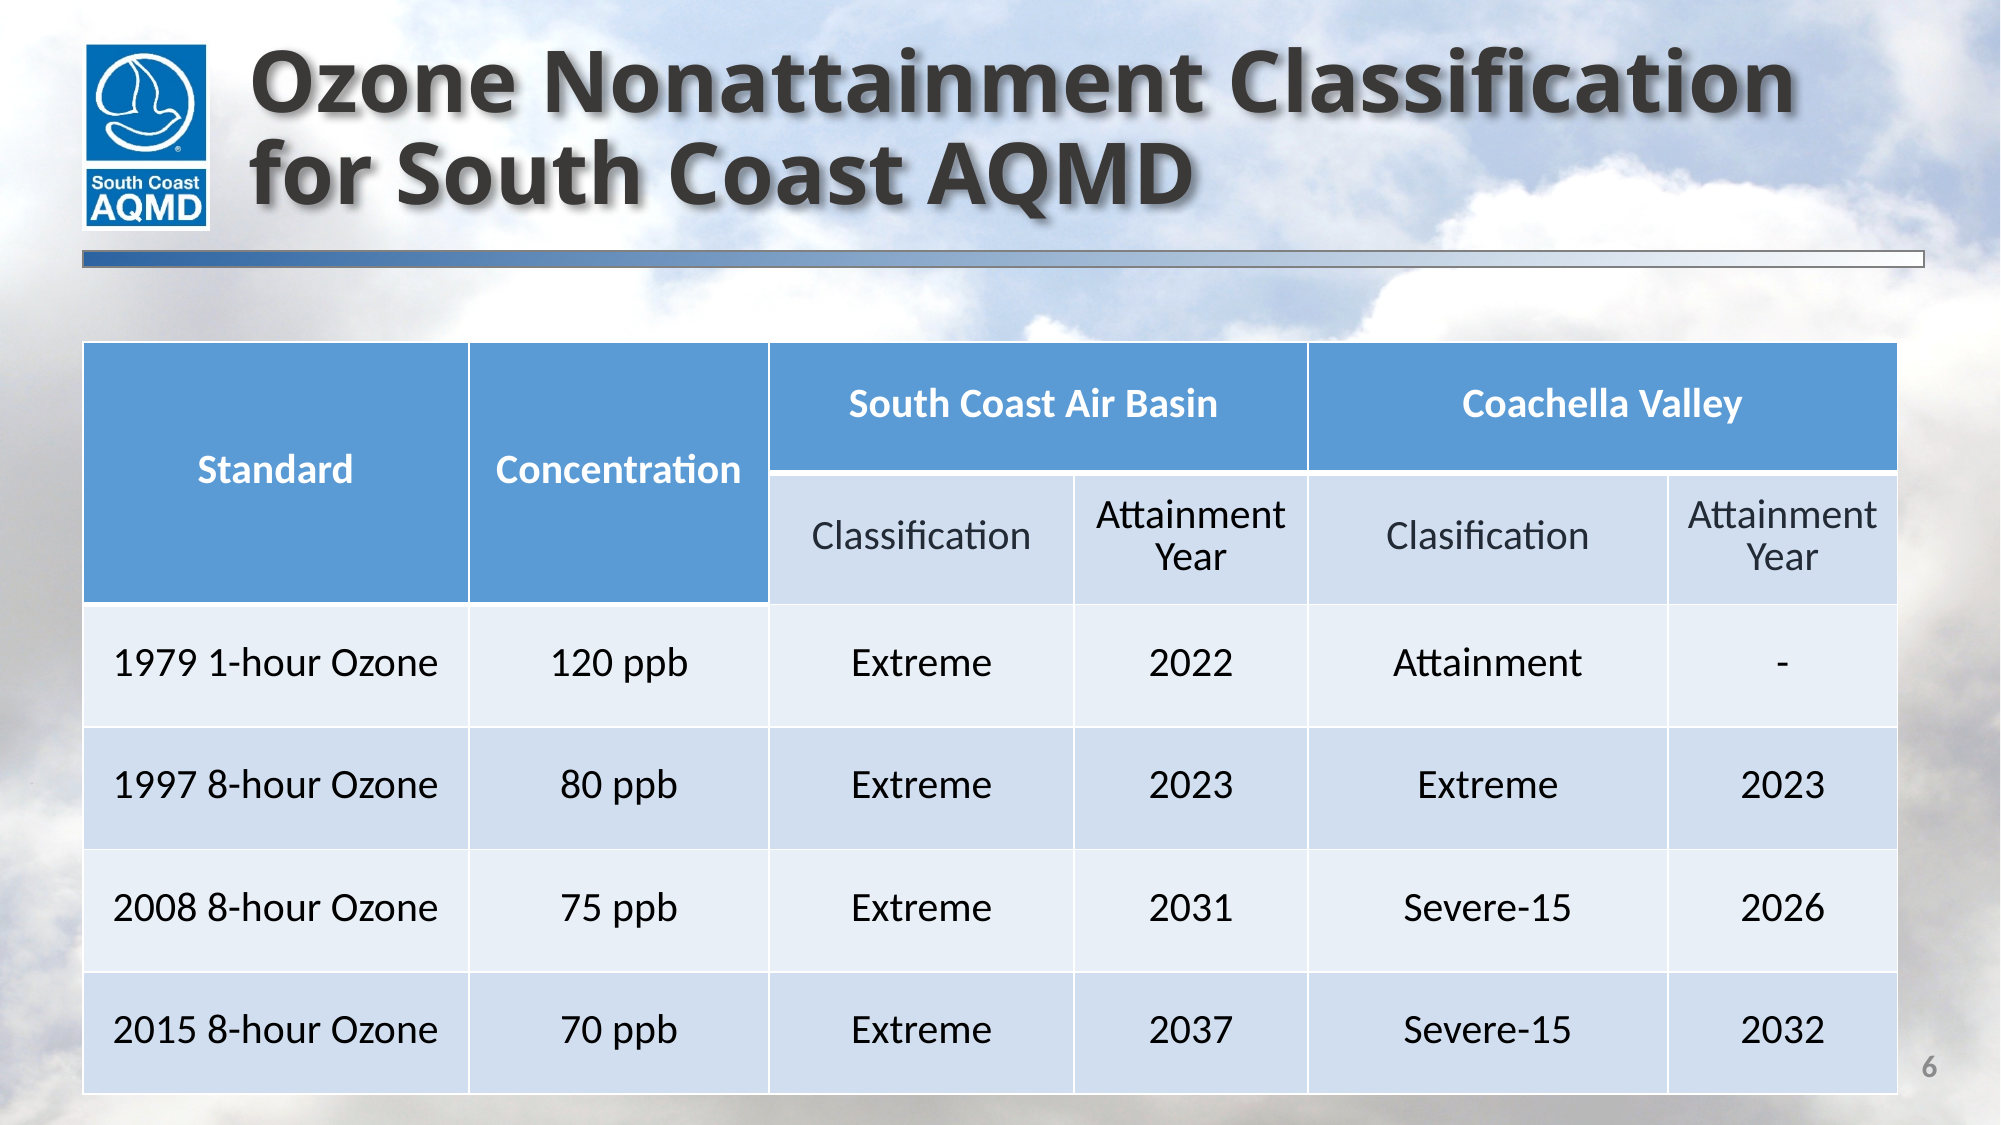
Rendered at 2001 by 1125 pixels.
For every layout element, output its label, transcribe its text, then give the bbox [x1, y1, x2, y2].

table_cell Extreme [770, 728, 1073, 849]
table_cell 80 ppb [470, 728, 768, 849]
table_header Standard [84, 343, 468, 602]
table_cell 2015 8-hour Ozone [84, 973, 468, 1093]
table_cell Extreme [770, 850, 1073, 971]
text_box Ozone Nonattainment Classification for South Coast AQMD [233, 103, 1969, 231]
table_cell Extreme [770, 605, 1073, 726]
text_box [82, 305, 1953, 1090]
table_cell 1997 8-hour Ozone [84, 728, 468, 849]
table_cell 120 ppb [470, 607, 768, 726]
table_cell 2022 [1075, 605, 1307, 726]
table_cell 70 ppb [470, 973, 768, 1093]
table_cell 2023 [1669, 728, 1897, 849]
table_cell Attainment Year [1075, 476, 1307, 604]
table_cell Clasification [1309, 476, 1667, 604]
table_cell Attainment Year [1669, 476, 1897, 604]
picture [0, 0, 2001, 1125]
table_cell 1979 1-hour Ozone [84, 607, 468, 726]
slide_number 6 [1502, 1090, 1953, 1096]
table_cell Extreme [770, 973, 1073, 1093]
table_cell - [1669, 605, 1897, 726]
table_cell Severe-15 [1309, 850, 1667, 971]
table_cell 2031 [1075, 850, 1307, 971]
table_cell 2023 [1075, 728, 1307, 849]
table_cell 75 ppb [470, 850, 768, 971]
table_header Coachella Valley [1309, 343, 1897, 470]
table_header Concentration [470, 343, 768, 602]
table_cell Severe-15 [1309, 973, 1667, 1093]
table_cell 2037 [1075, 973, 1307, 1093]
table_cell Classification [770, 476, 1073, 604]
table_cell 2032 [1669, 973, 1897, 1093]
table_cell Attainment [1309, 605, 1667, 726]
table_cell 2026 [1669, 850, 1897, 971]
table_cell Extreme [1309, 728, 1667, 849]
table_header South Coast Air Basin [770, 343, 1307, 470]
text_box [82, 250, 1925, 268]
table_cell 2008 8-hour Ozone [84, 850, 468, 971]
